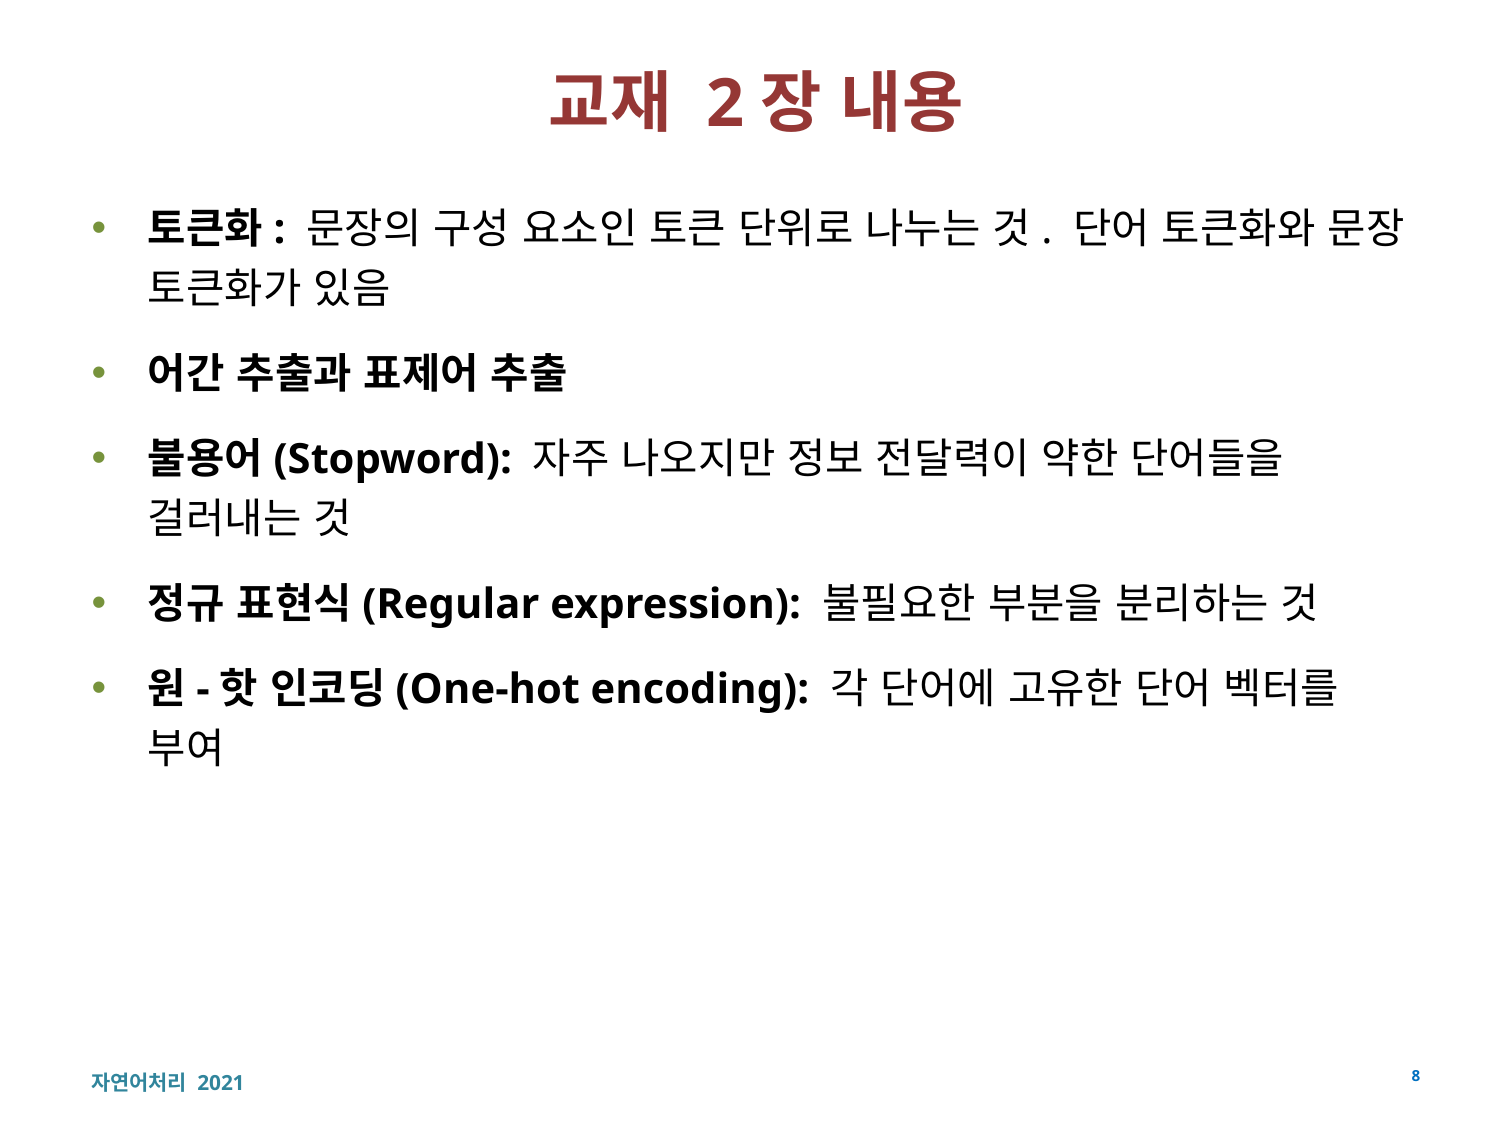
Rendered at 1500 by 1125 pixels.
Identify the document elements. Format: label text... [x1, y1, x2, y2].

list 토큰화: 문장의 구성 요소인 토큰 단위로 나누는 것. 단어 토큰화와 문장 토큰화가 있음 어간 추출과 표제어 추출 불용어(Stopword): 자주 나오지만 정보 전달력이 약한 단어들을 걸러내는 것 정규 표현식(Regular expression): 불필요한 부분을 분리하는 것 원-핫 인코딩(One-hot encoding): 각 단어에 고유한 단어 벡터를 부여 [76, 184, 1436, 811]
title 교재 2장 내용 [76, 54, 1437, 145]
